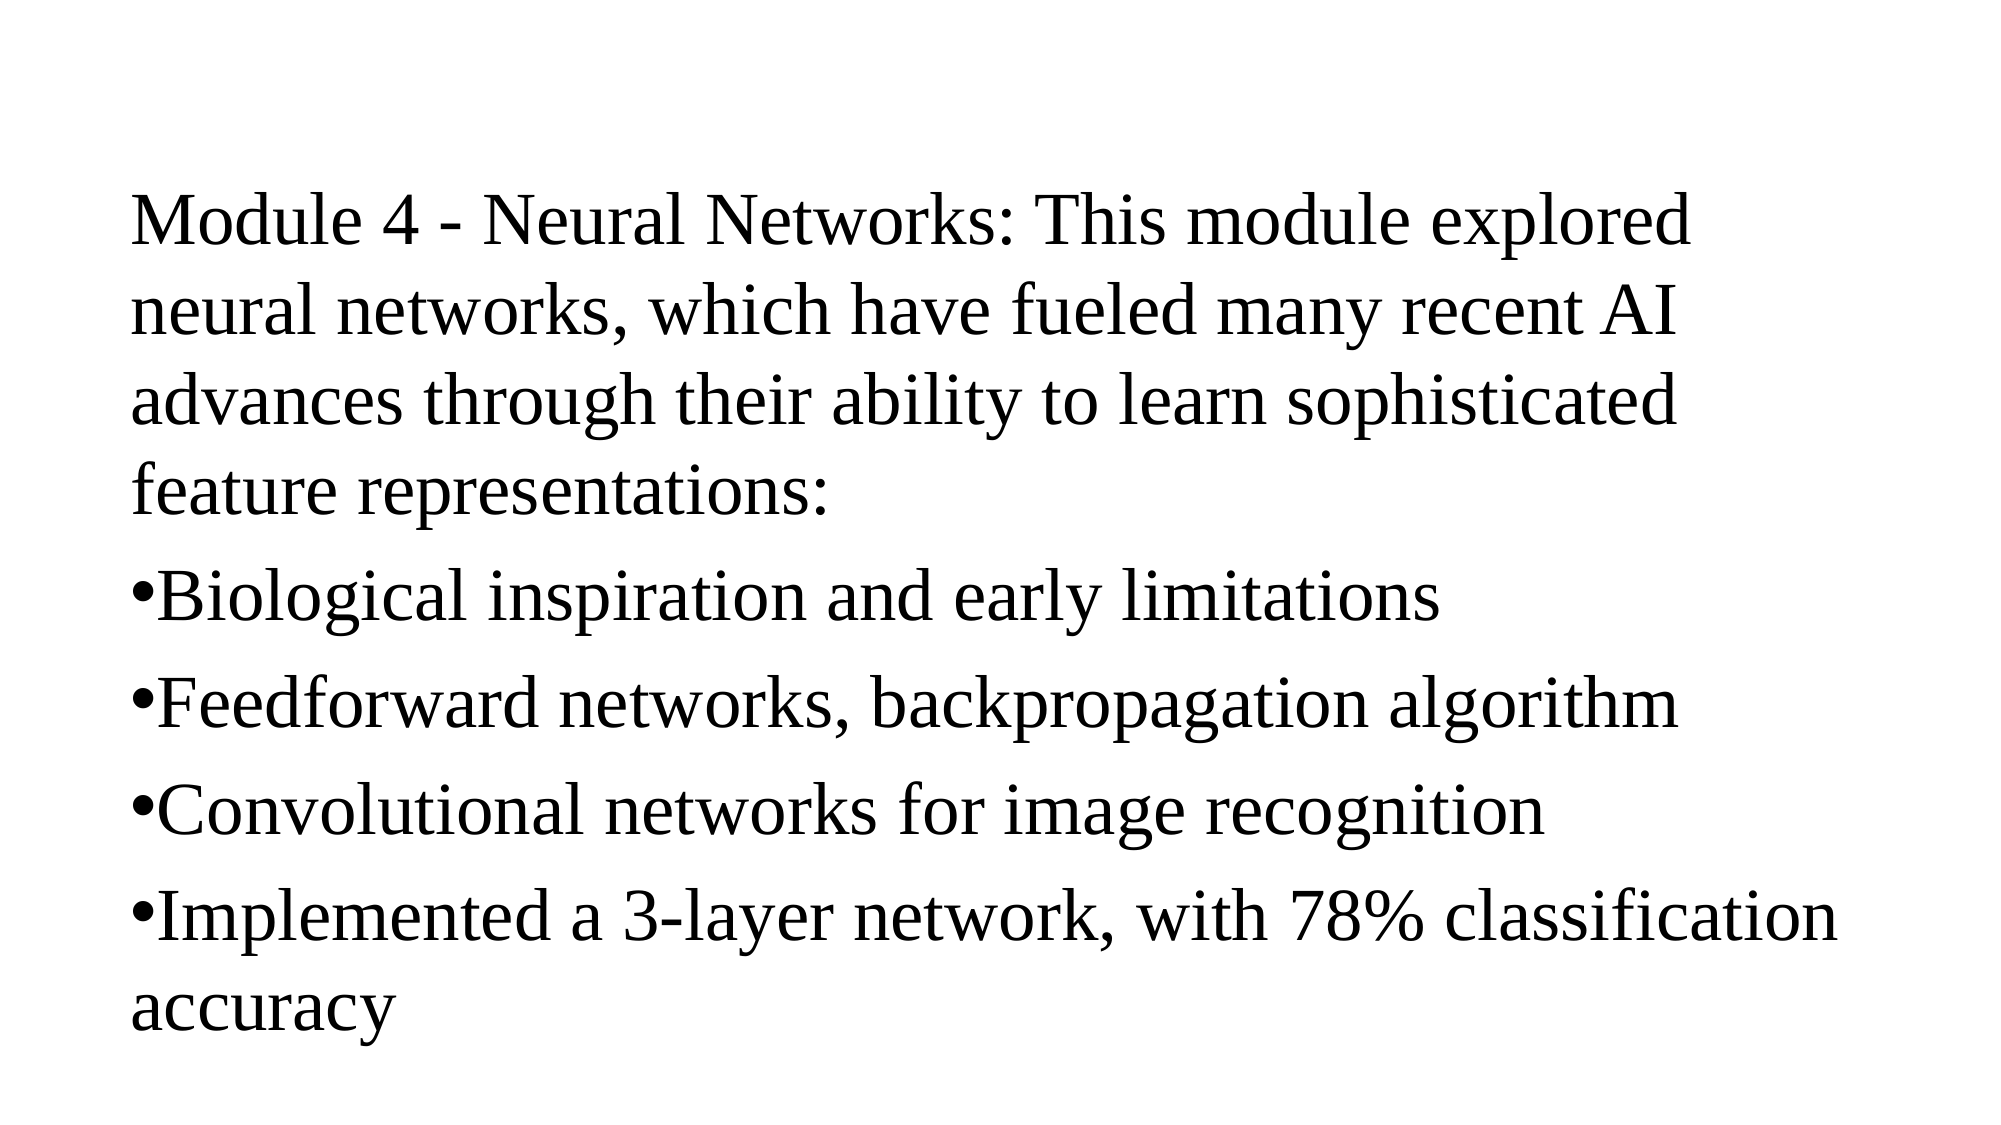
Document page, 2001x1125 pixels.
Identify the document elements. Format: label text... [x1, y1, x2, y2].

text_box Module 4 - Neural Networks: This module explored neural networks, which have fueled many recent AI advances through their ability to learn sophisticated feature representations: Biological inspiration and early limitations Feedforward networks, backpropagation algorithm Convolutional networks for image recognition Implemented a 3-layer network, with 78% classification accuracy [115, 161, 1905, 1054]
